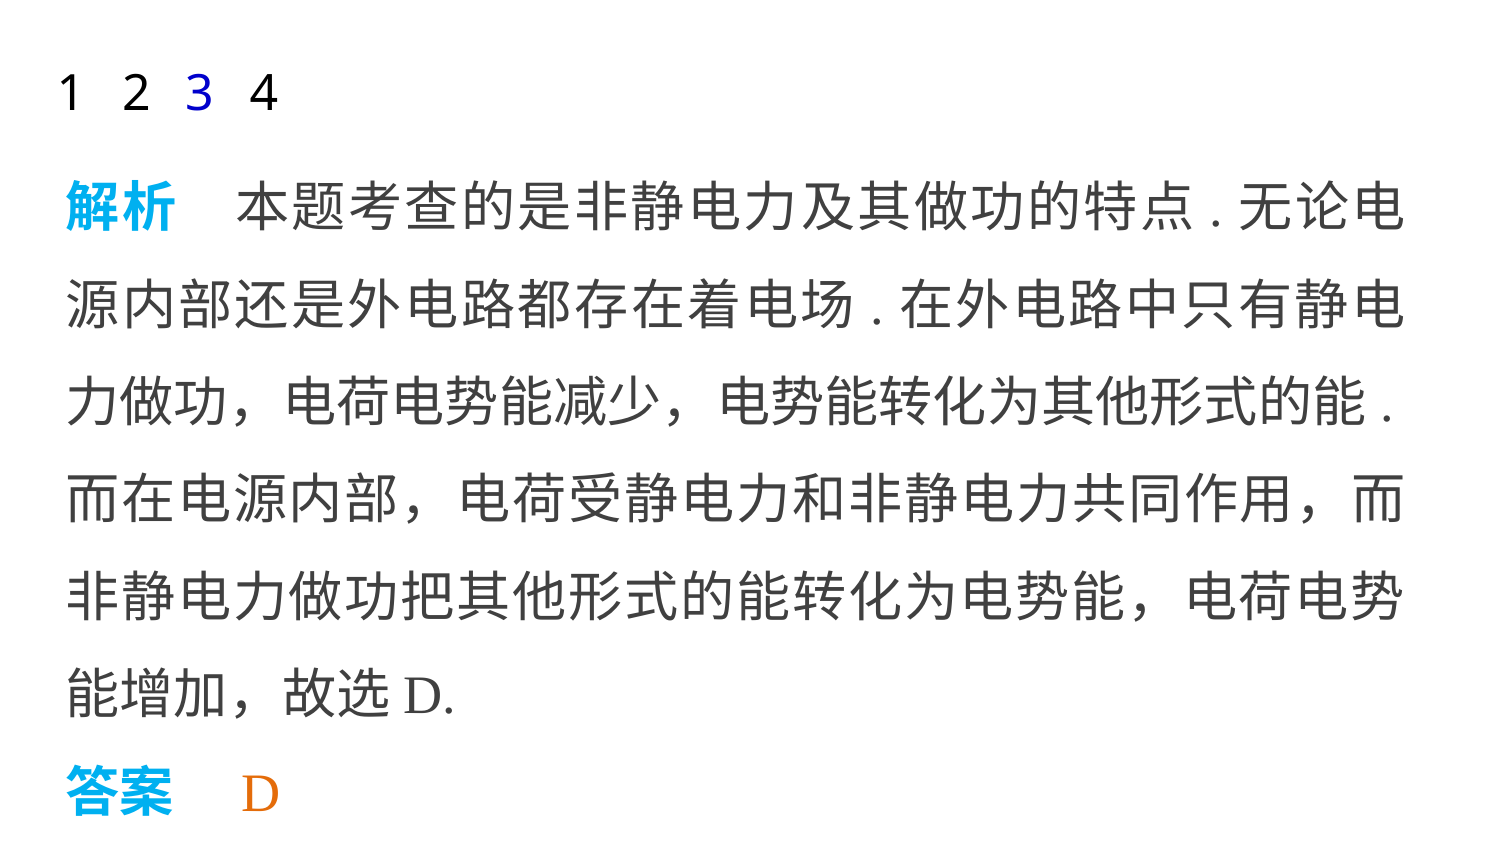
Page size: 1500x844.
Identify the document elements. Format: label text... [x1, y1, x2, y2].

text_box 3 [168, 54, 225, 127]
text_box 4 [232, 54, 290, 127]
text_box 2 [105, 54, 162, 127]
text_box 解析 本题考查的是非静电力及其做功的特点.无论电源内部还是外电路都存在着电场.在外电路中只有静电力做功，电荷电势能减少，电势能转化为其他形式的能.而在电源内部，电荷受静电力和非静电力共同作用，而非静电力做功把其他形式的能转化为电势能，电荷电势能增加，故选D. 答案 D [50, 132, 1421, 830]
text_box 1 [39, 54, 97, 127]
